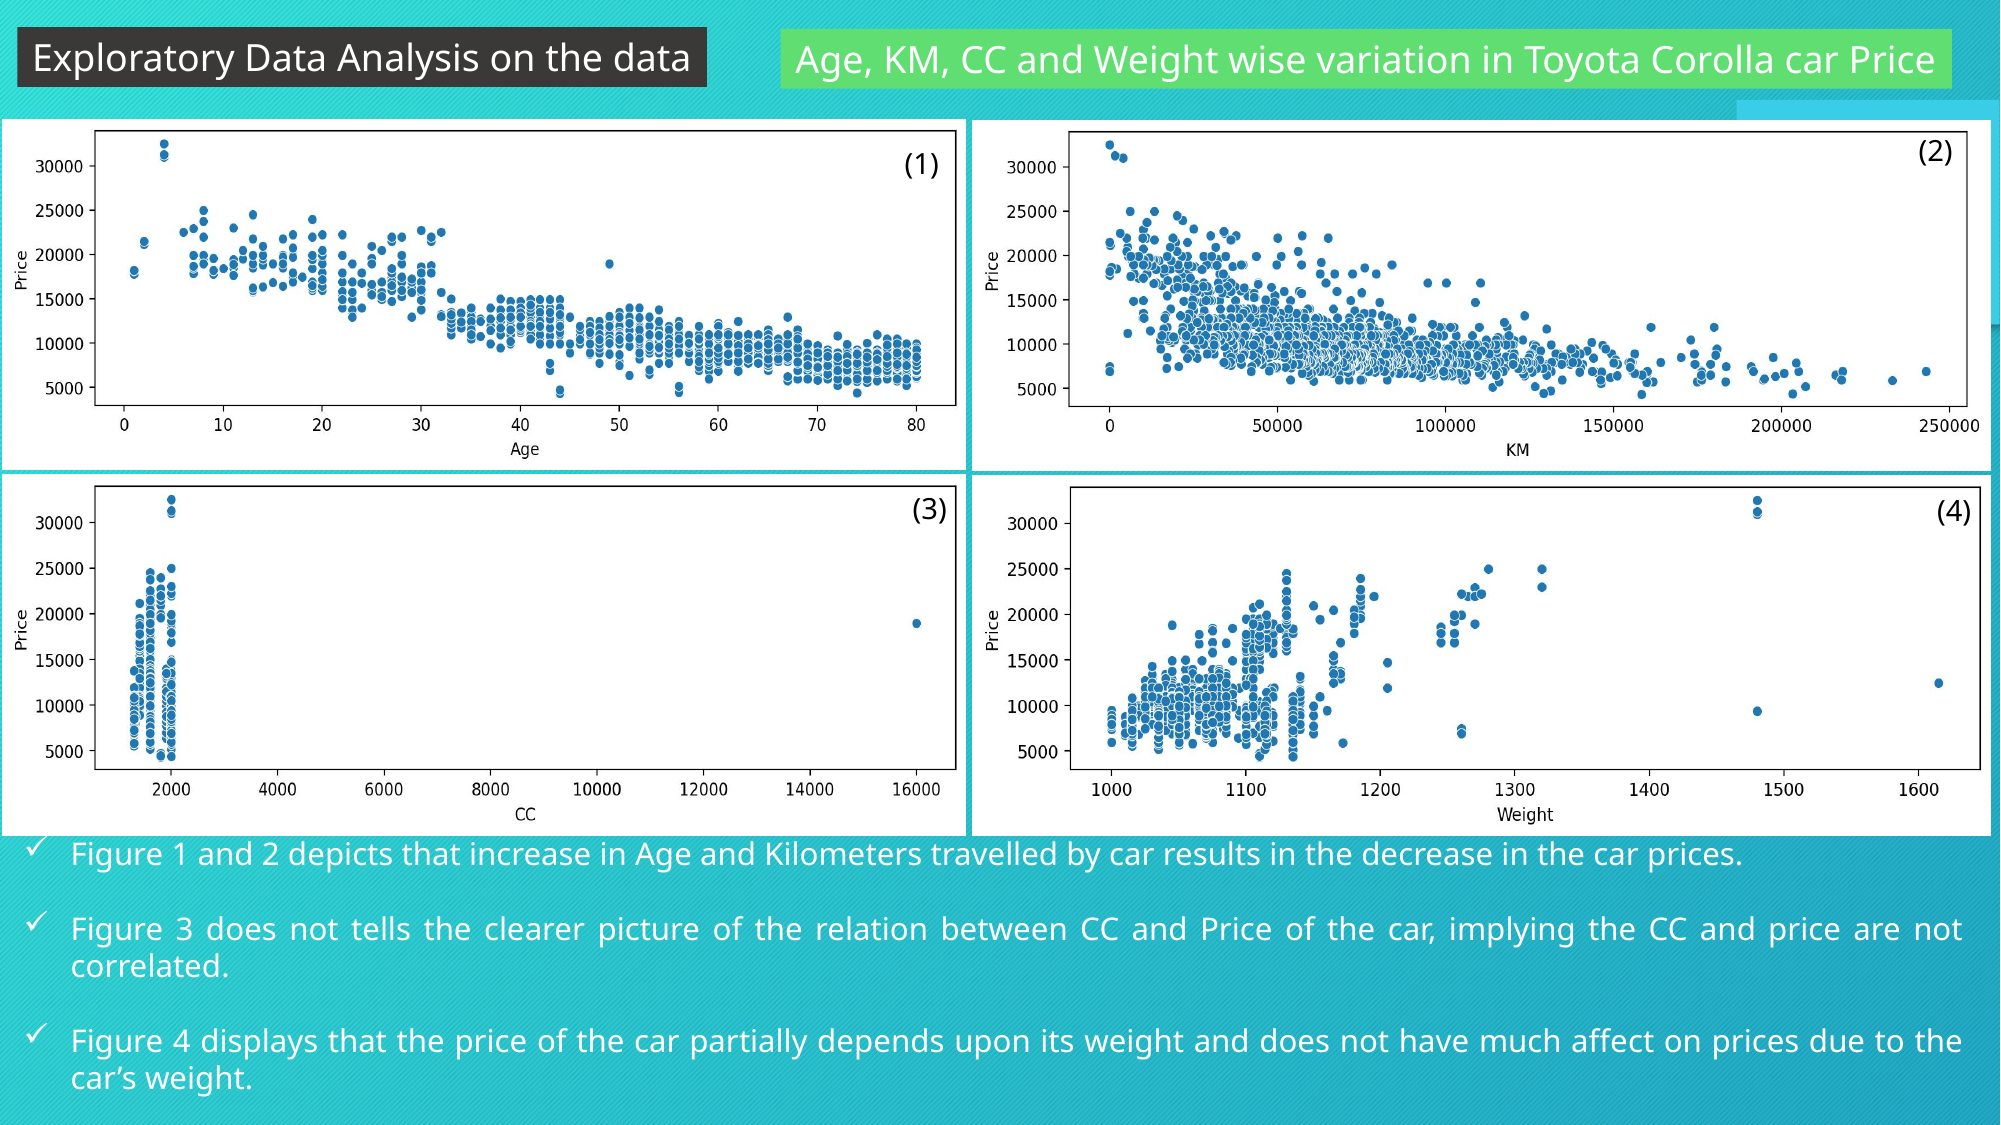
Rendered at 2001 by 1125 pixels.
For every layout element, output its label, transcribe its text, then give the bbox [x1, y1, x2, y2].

picture [972, 475, 1991, 836]
text_box Figure 1 and 2 depicts that increase in Age and Kilometers travelled by car results in the decrease in the car prices. Figure 3 does not tells the clearer picture of the relation between CC and Price of the car, implying the CC and price are not correlated. Figure 4 displays that the price of the car partially depends upon its weight and does not have much affect on prices due to the car’s weight. [8, 826, 1981, 1104]
text_box Age, KM, CC and Weight wise variation in Toyota Corolla car Price [780, 28, 1952, 89]
picture [2, 119, 966, 471]
text_box Exploratory Data Analysis on the data [17, 27, 707, 87]
picture [2, 474, 966, 836]
picture [972, 120, 2000, 472]
